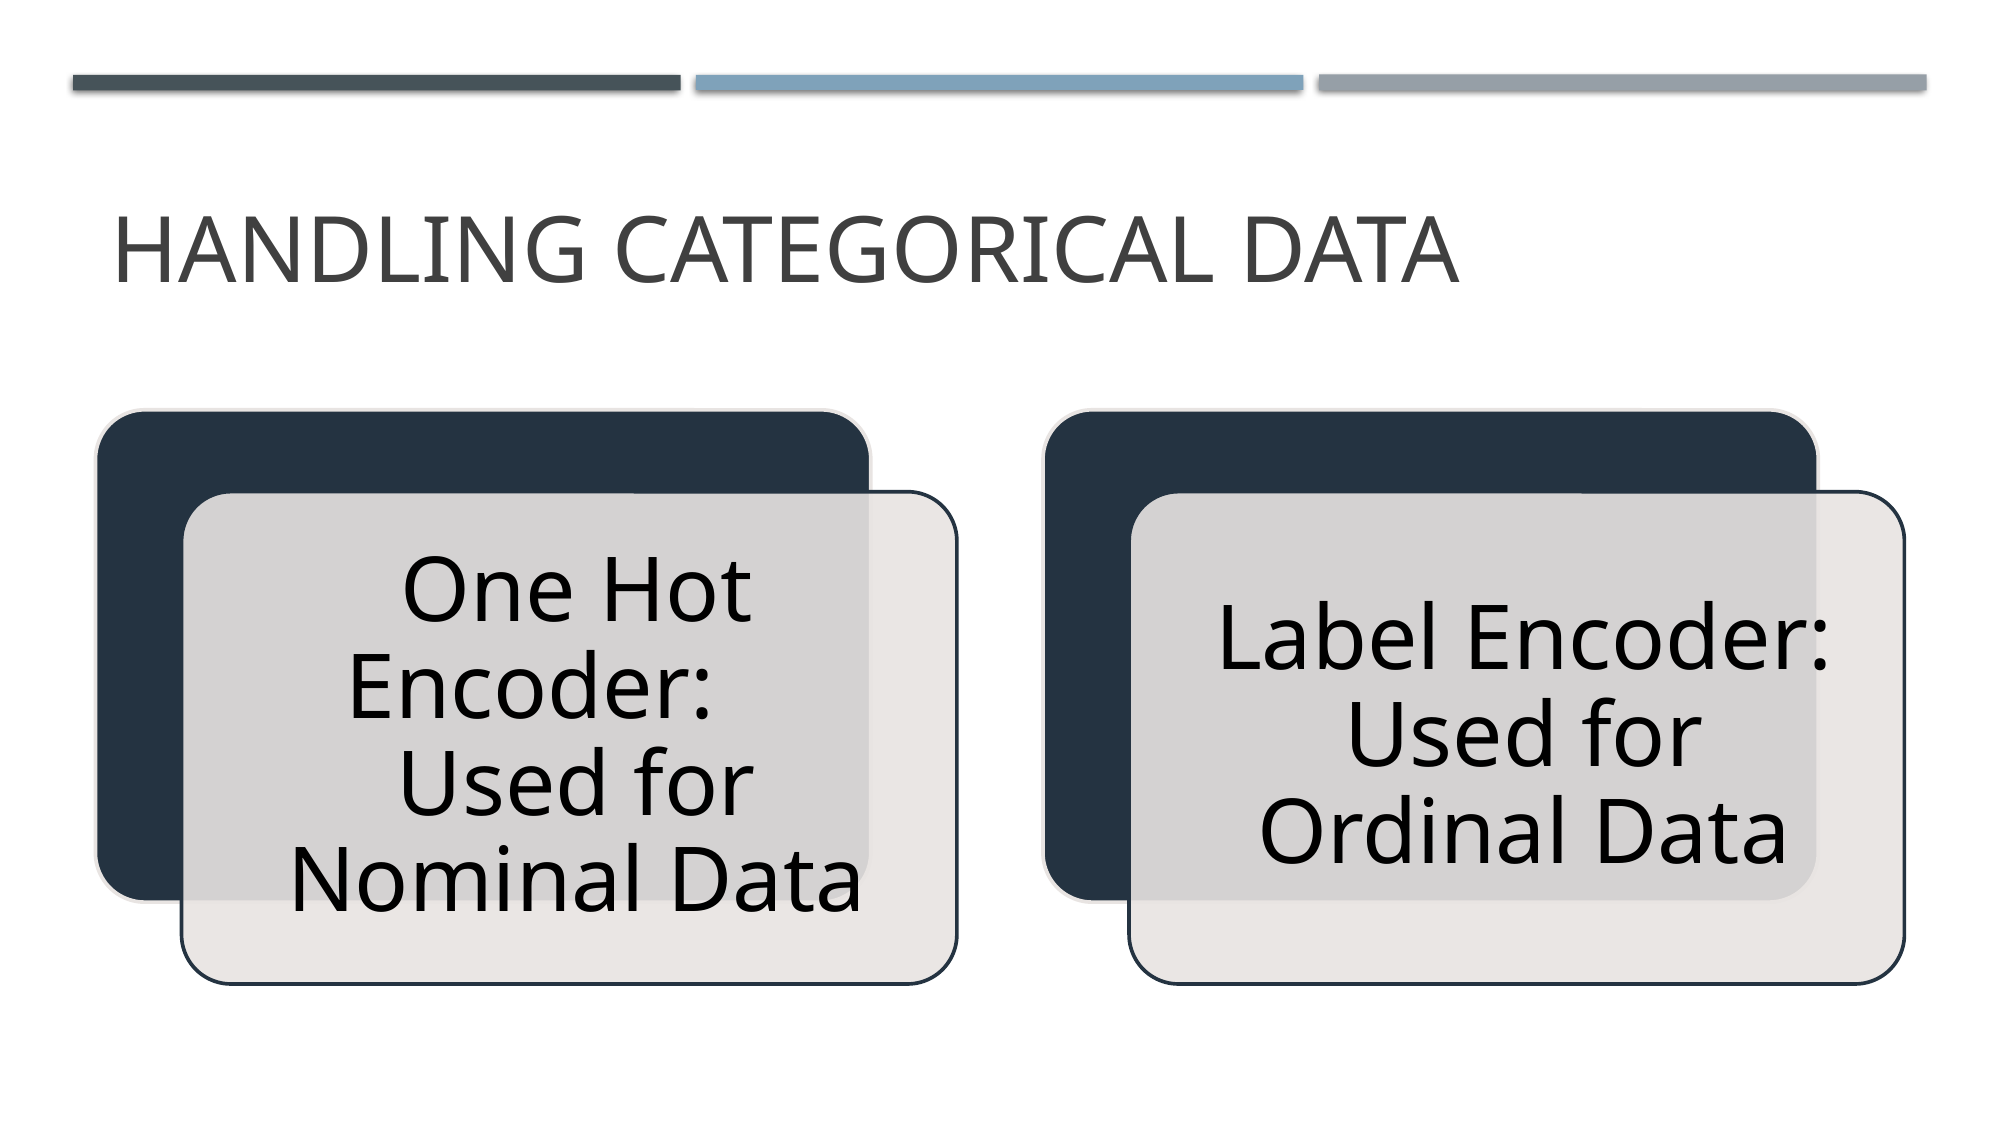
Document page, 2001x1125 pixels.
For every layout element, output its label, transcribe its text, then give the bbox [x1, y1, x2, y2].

title Handling categorical data [95, 115, 1905, 311]
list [94, 383, 1906, 1011]
